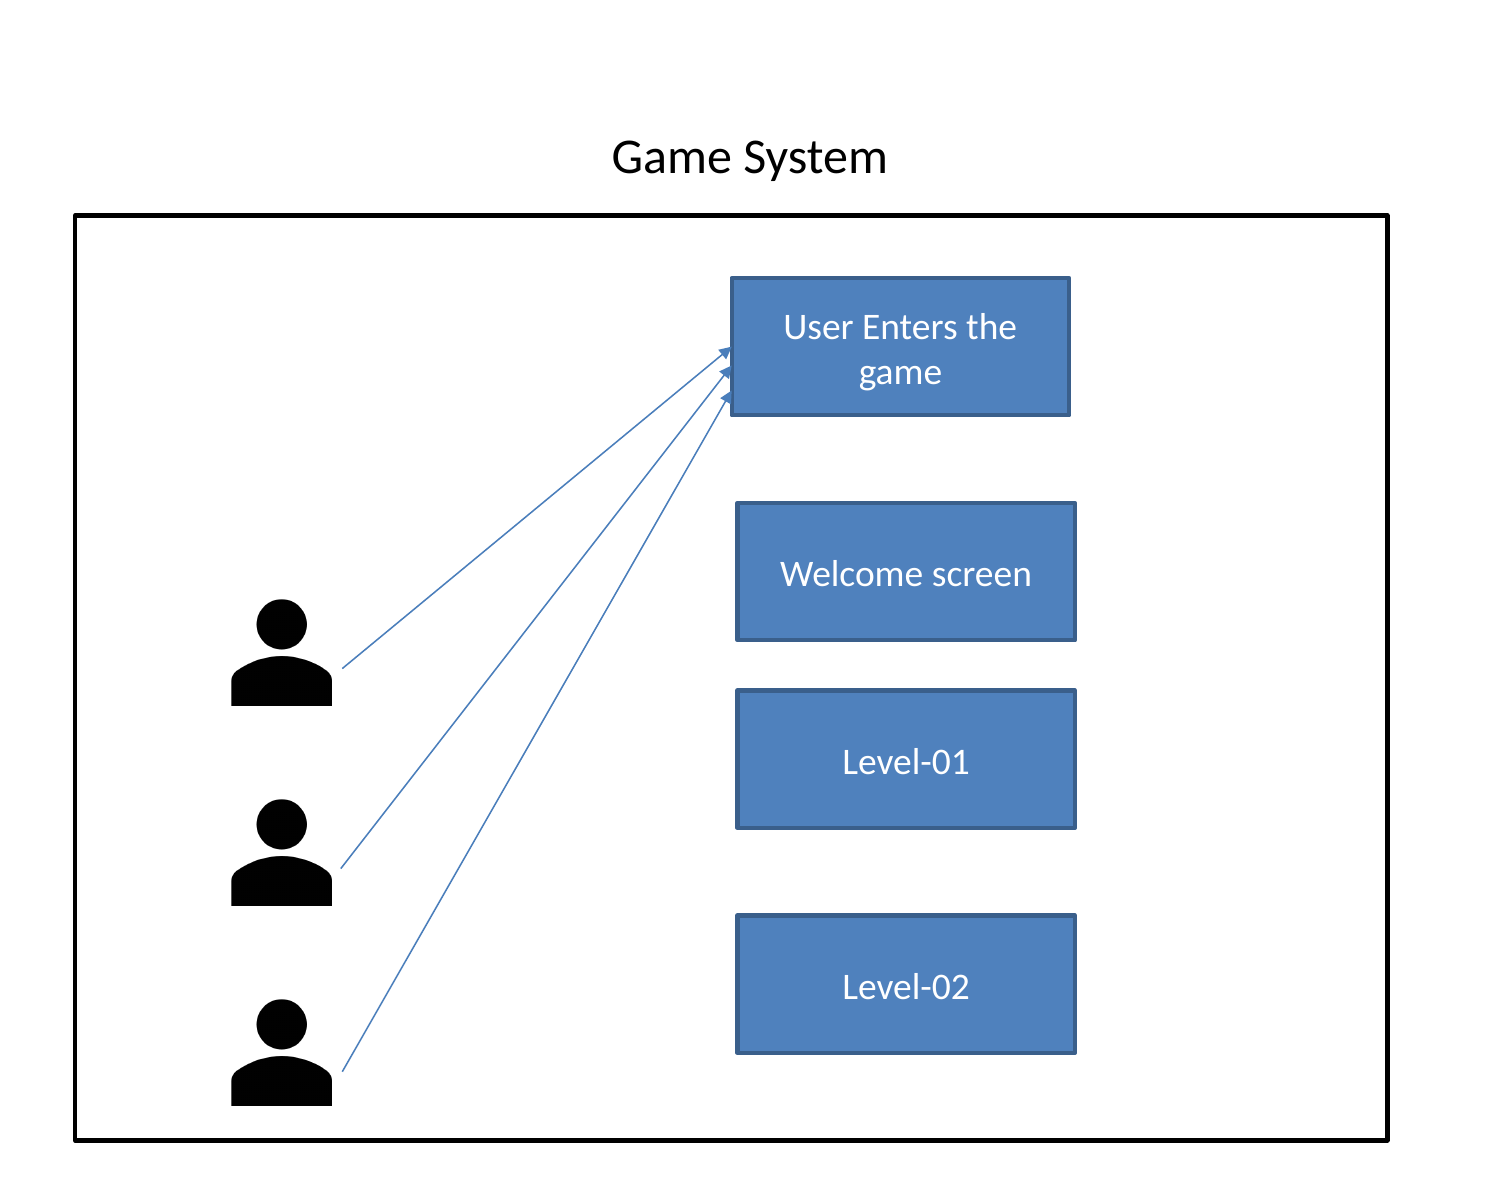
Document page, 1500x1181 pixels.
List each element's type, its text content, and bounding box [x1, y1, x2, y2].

picture [206, 977, 357, 1129]
picture [206, 777, 341, 929]
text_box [340, 365, 732, 390]
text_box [341, 346, 732, 364]
text_box Game System [374, 116, 1125, 191]
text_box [341, 390, 732, 1072]
text_box [73, 213, 1390, 1143]
picture [206, 577, 340, 729]
